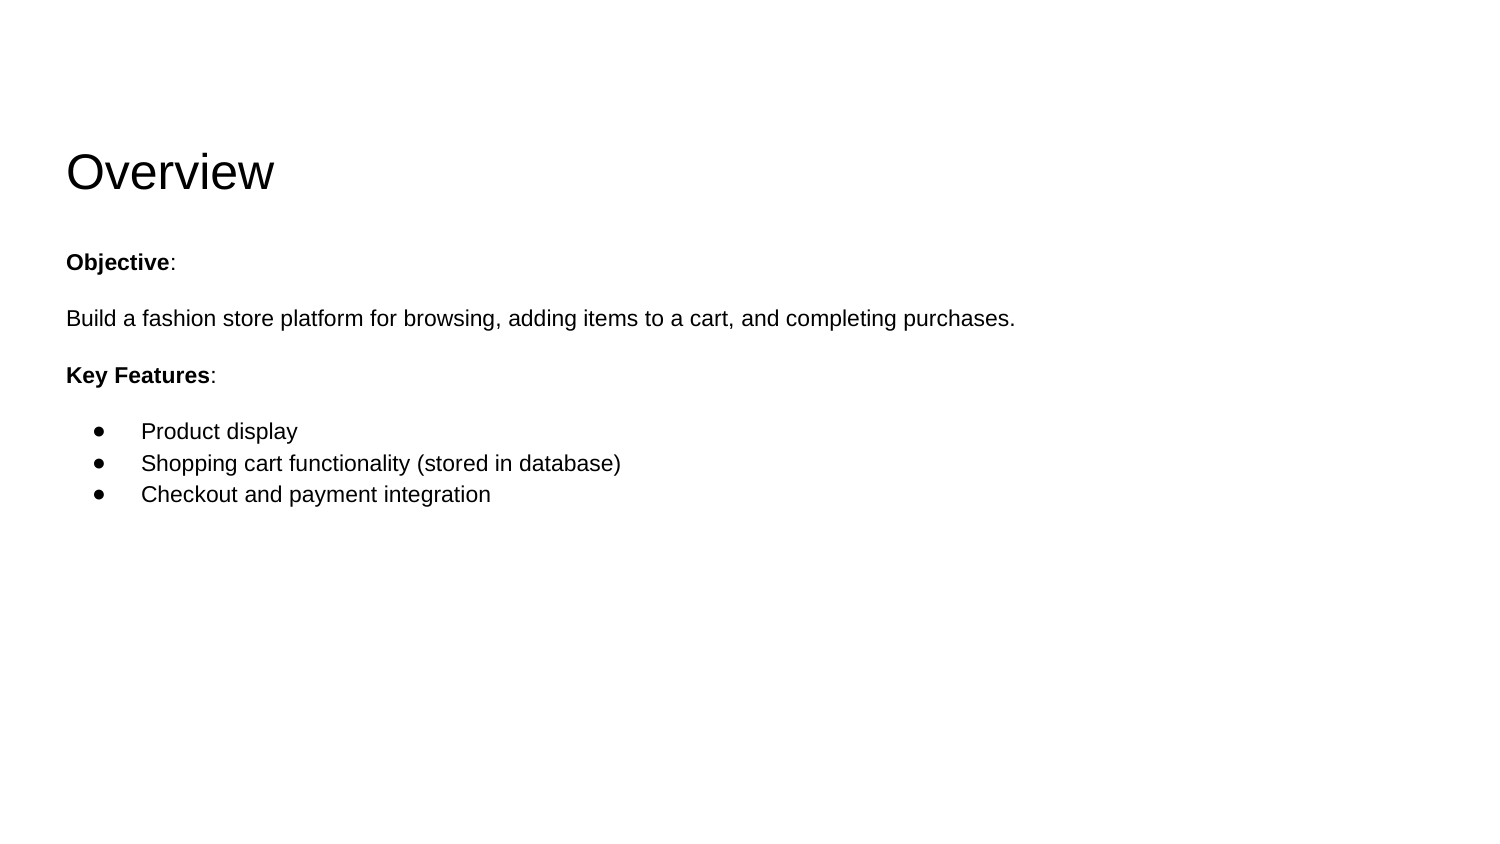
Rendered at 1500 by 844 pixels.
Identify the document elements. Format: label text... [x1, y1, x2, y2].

title Overview [51, 91, 512, 216]
list Objective: Build a fashion store platform for browsing, adding items to a cart, and completing purchases. Key Features: Product display Shopping cart functionality (stored in database) Checkout and payment integration [51, 227, 1195, 750]
